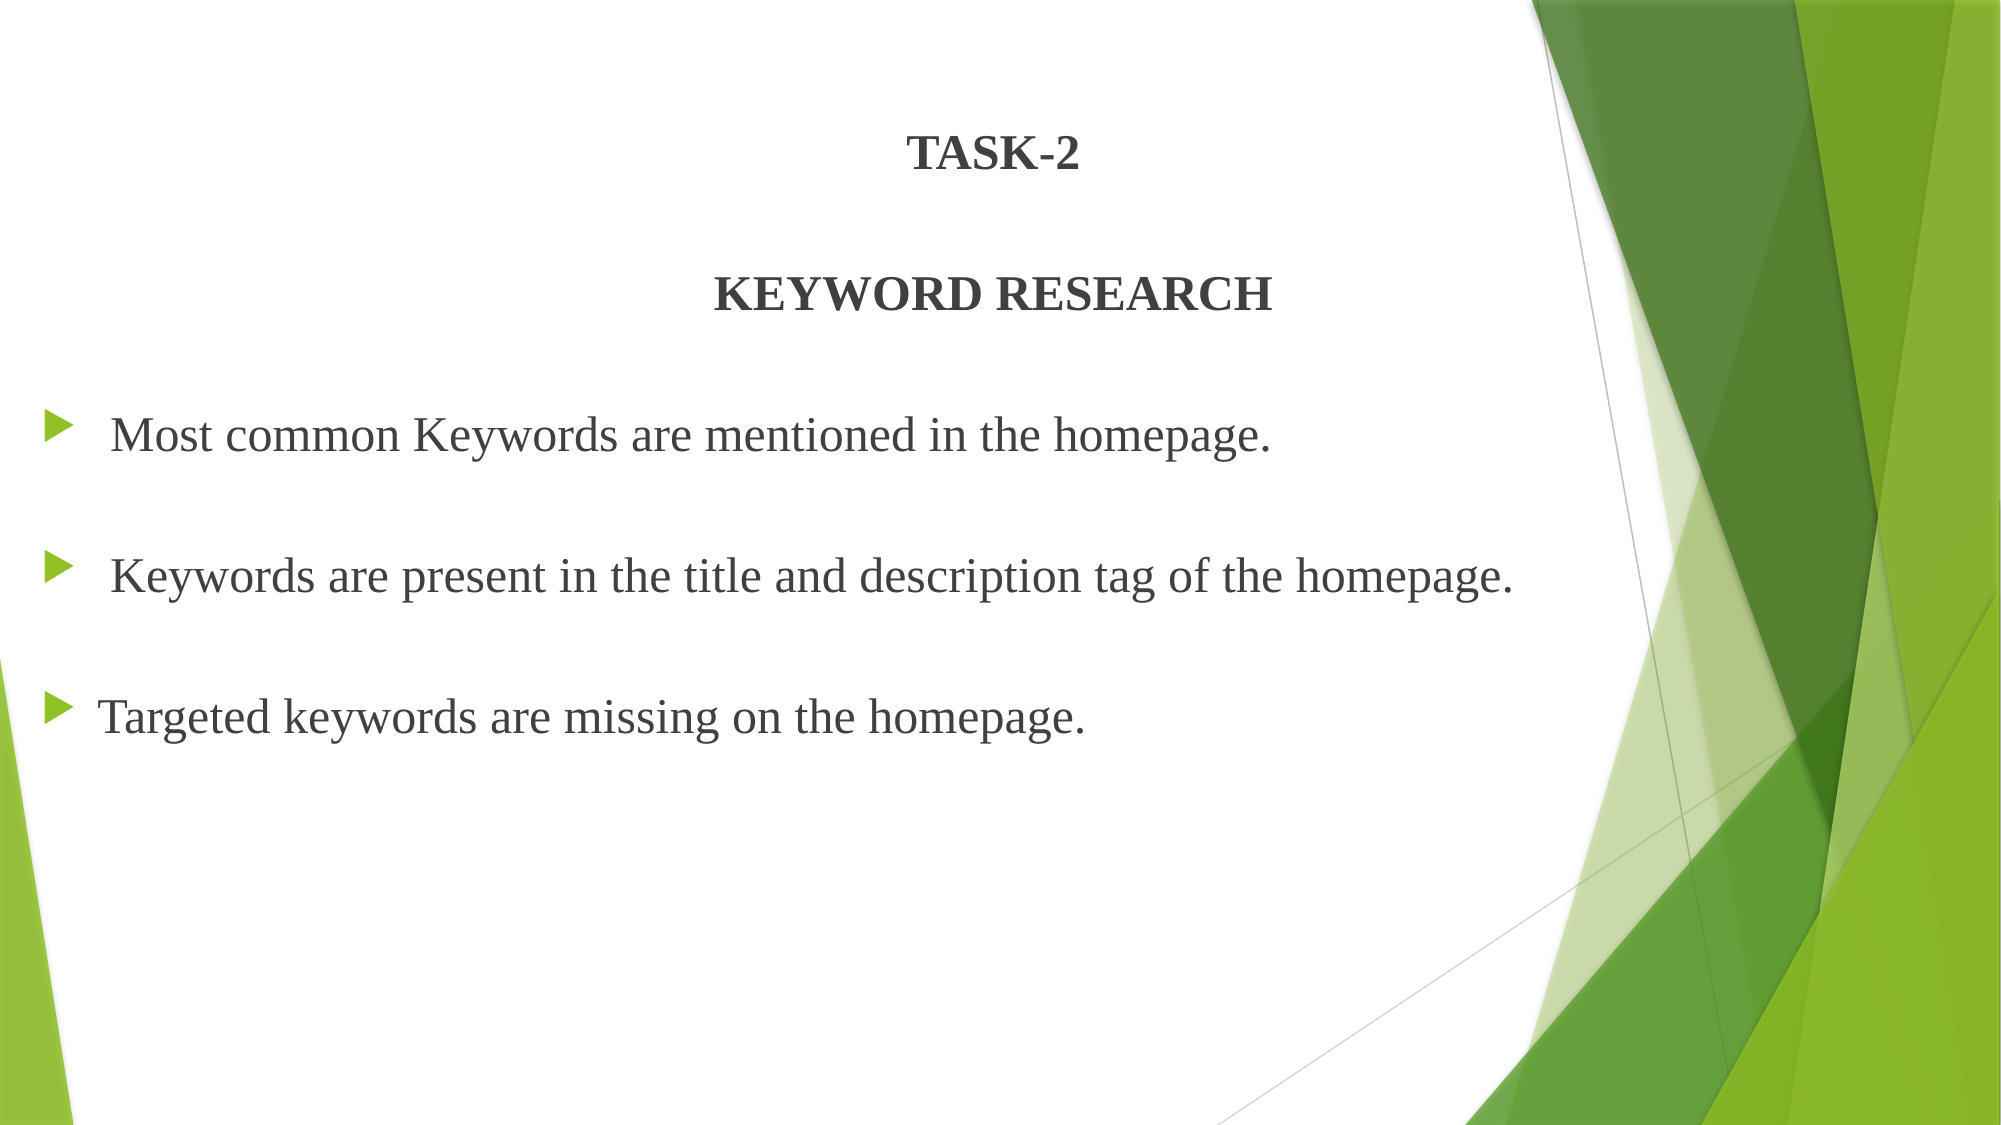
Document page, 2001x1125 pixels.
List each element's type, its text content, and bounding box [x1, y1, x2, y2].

list TASK-2 KEYWORD RESEARCH Most common Keywords are mentioned in the homepage. Keywords are present in the title and description tag of the homepage. Targeted keywords are missing on the homepage. [26, 52, 1961, 1076]
